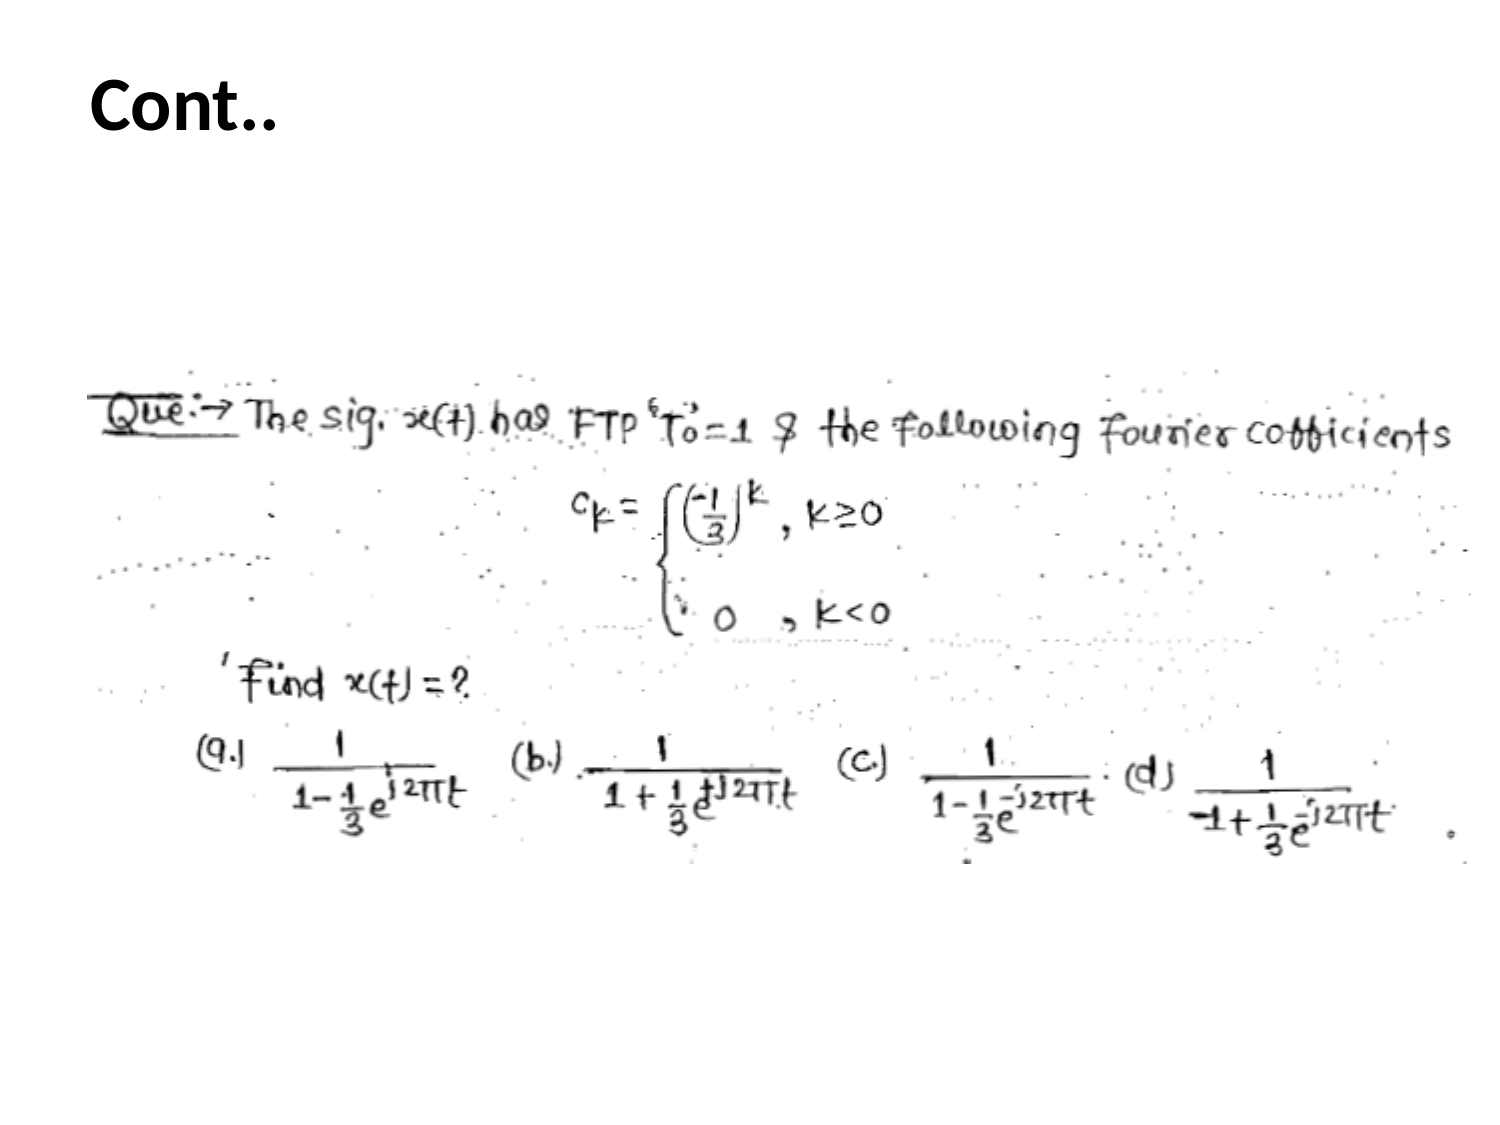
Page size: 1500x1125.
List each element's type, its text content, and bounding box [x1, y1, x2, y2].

title Cont.. [75, 45, 1425, 213]
picture [87, 368, 1471, 864]
